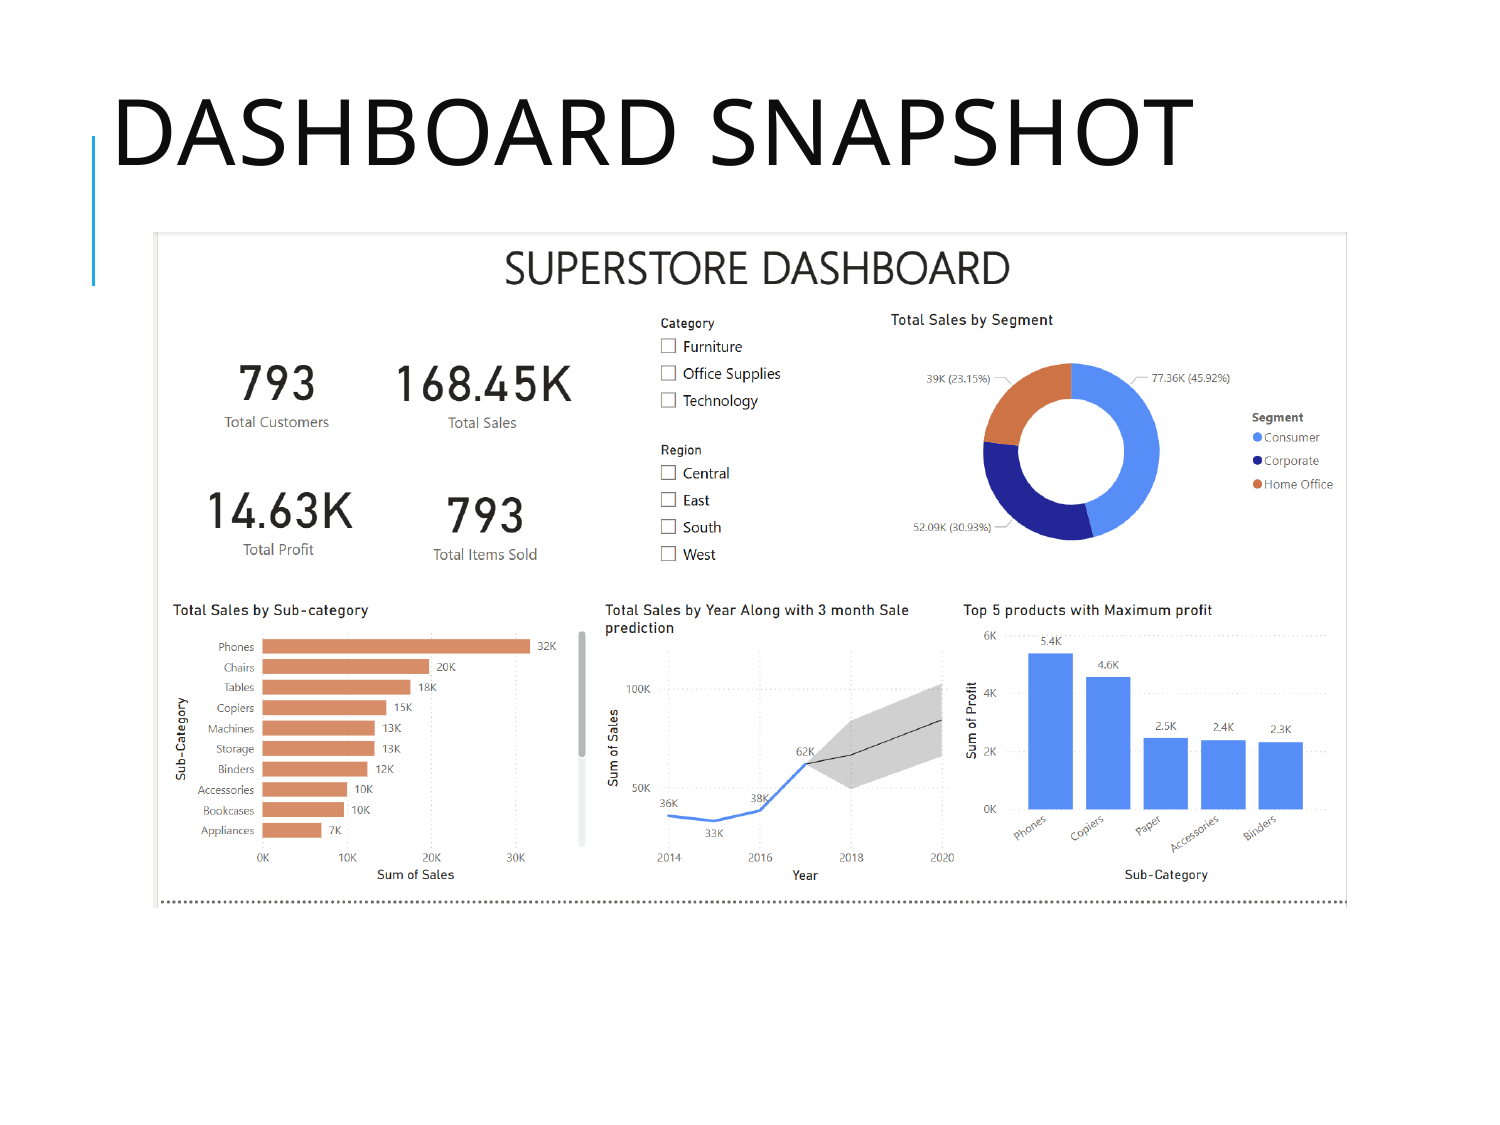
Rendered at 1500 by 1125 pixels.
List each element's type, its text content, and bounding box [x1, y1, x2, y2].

picture [152, 232, 1348, 908]
title Dashboard Snapshot [95, 45, 1446, 233]
